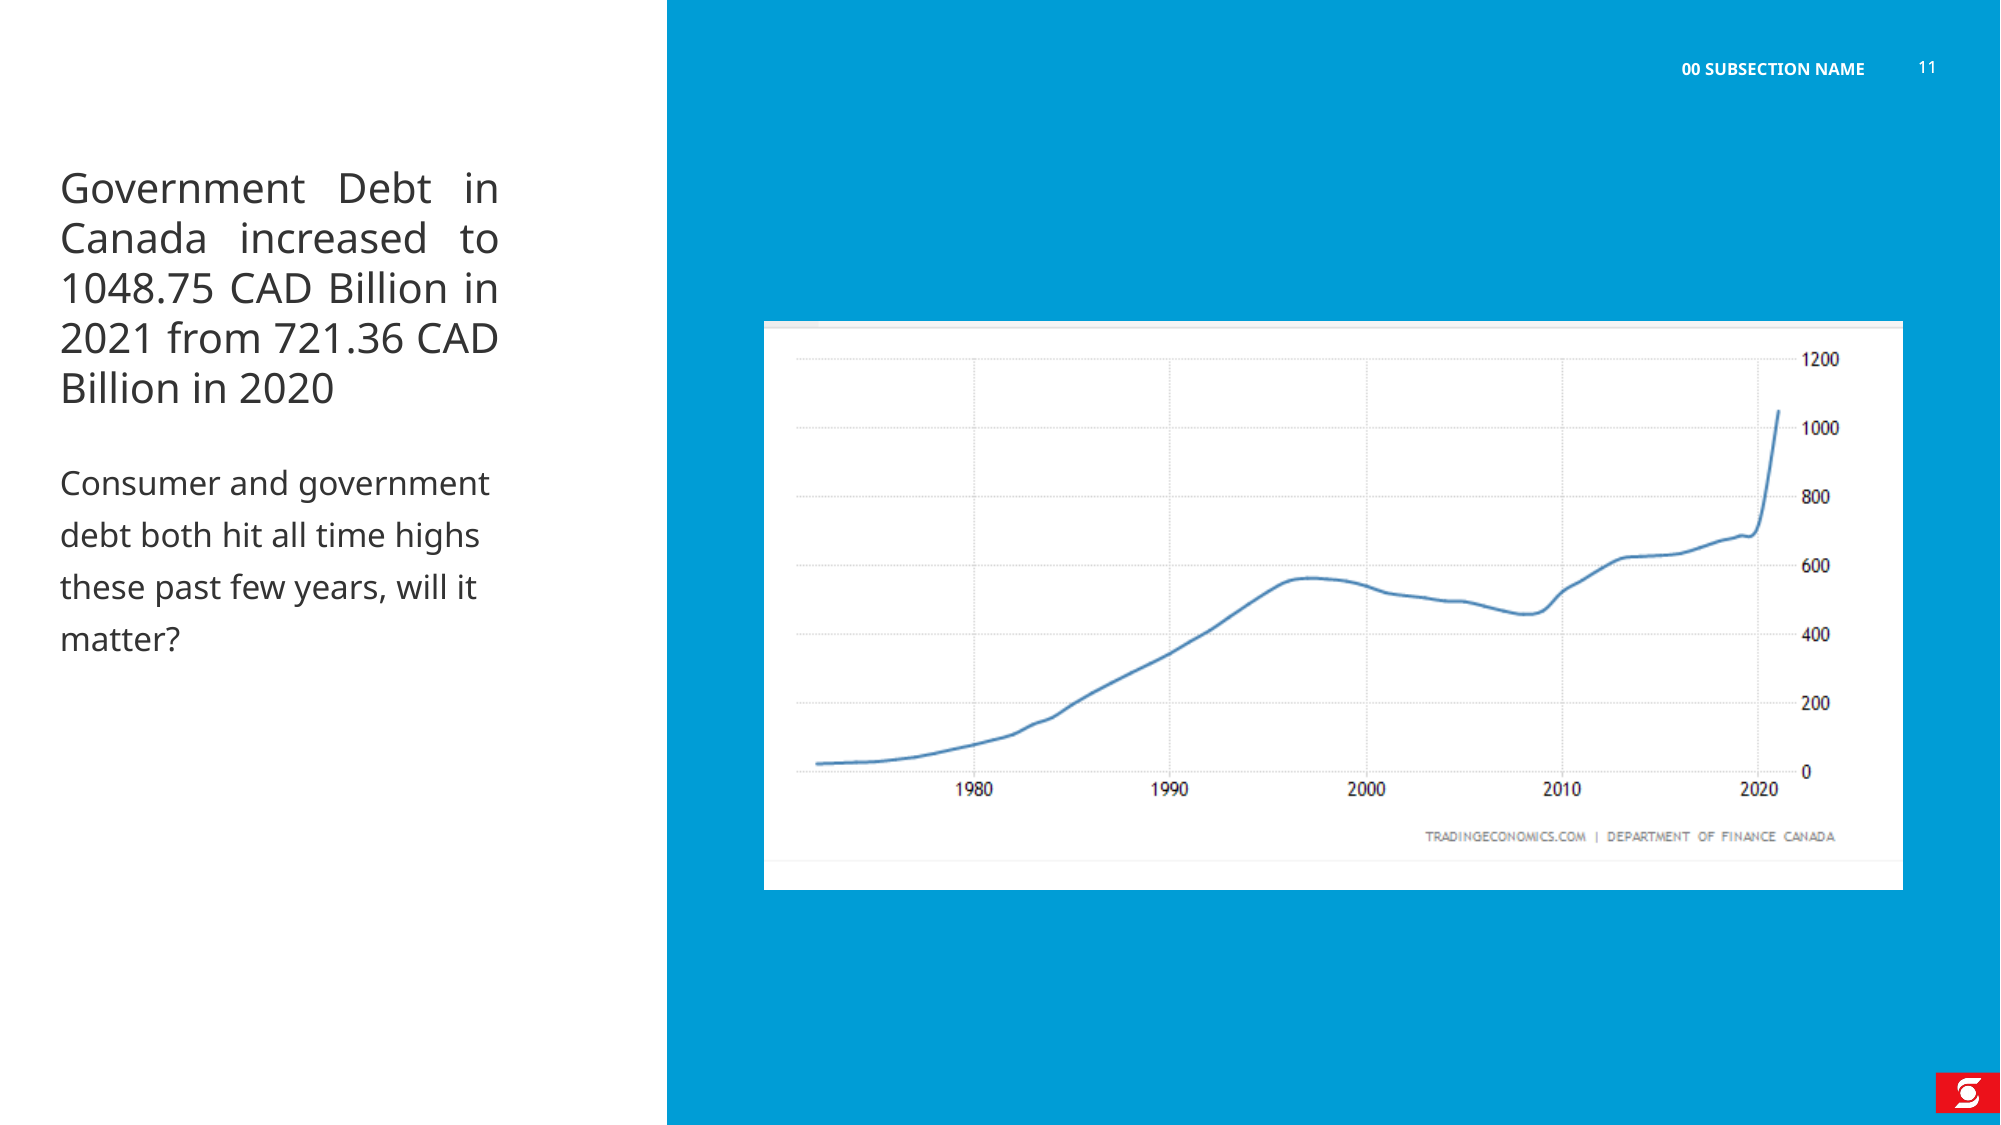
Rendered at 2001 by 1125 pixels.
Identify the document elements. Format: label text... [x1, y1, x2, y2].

picture [1954, 1078, 1982, 1108]
text_box [667, 0, 2000, 1125]
picture [765, 322, 1902, 889]
text_box 00 SUBSECTION NAME [1368, 54, 1866, 83]
text_box Government Debt in Canada increased to 1048.75 CAD Billion in 2021 from 721.36 CAD Billion in 2020 [59, 161, 501, 412]
text_box 11 [1898, 54, 1938, 83]
text_box Consumer and government debt both hit all time highs these past few years, will it matter? [59, 450, 524, 658]
text_box [1935, 1072, 2000, 1114]
